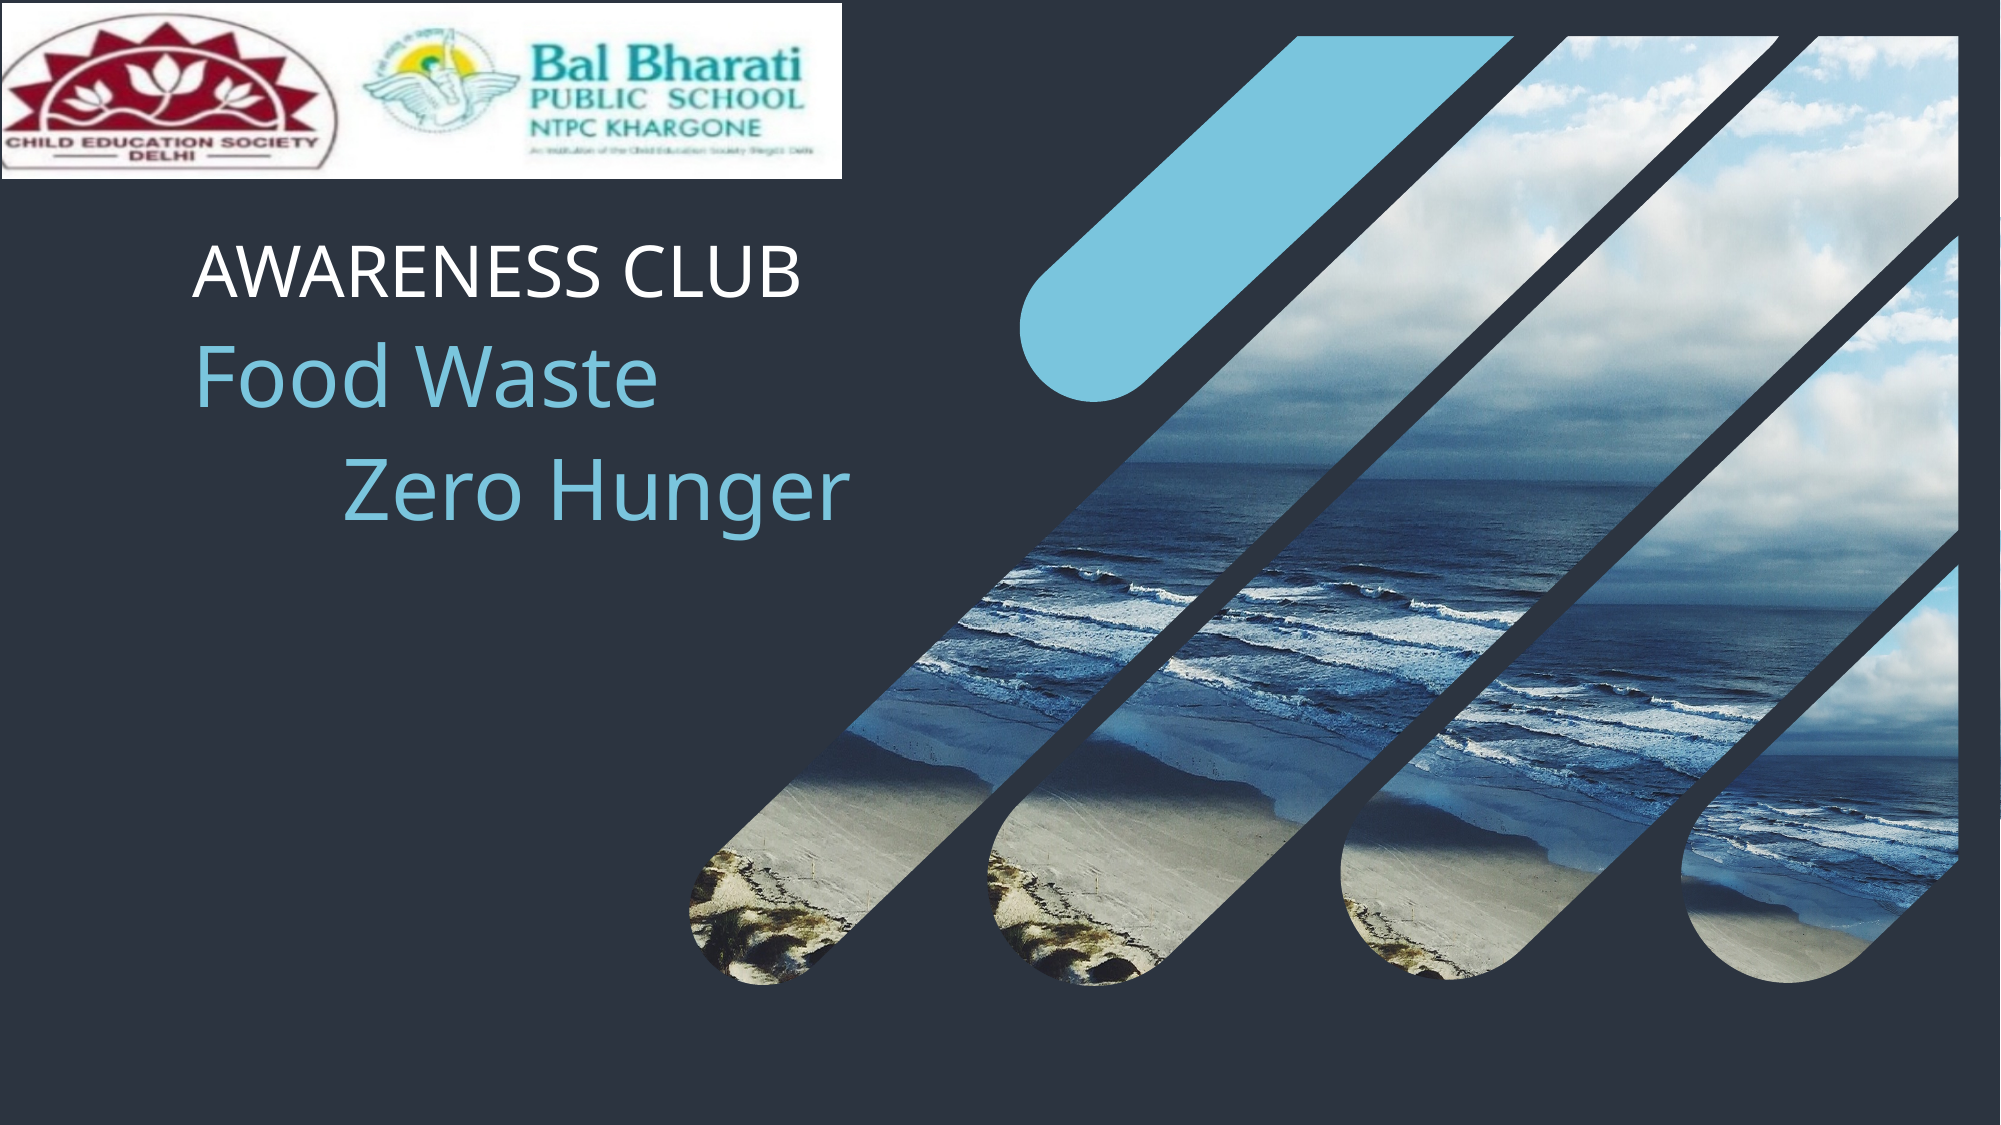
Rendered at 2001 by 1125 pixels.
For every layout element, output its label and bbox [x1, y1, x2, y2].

text_box [30, 0, 2000, 1125]
picture [2, 3, 843, 179]
